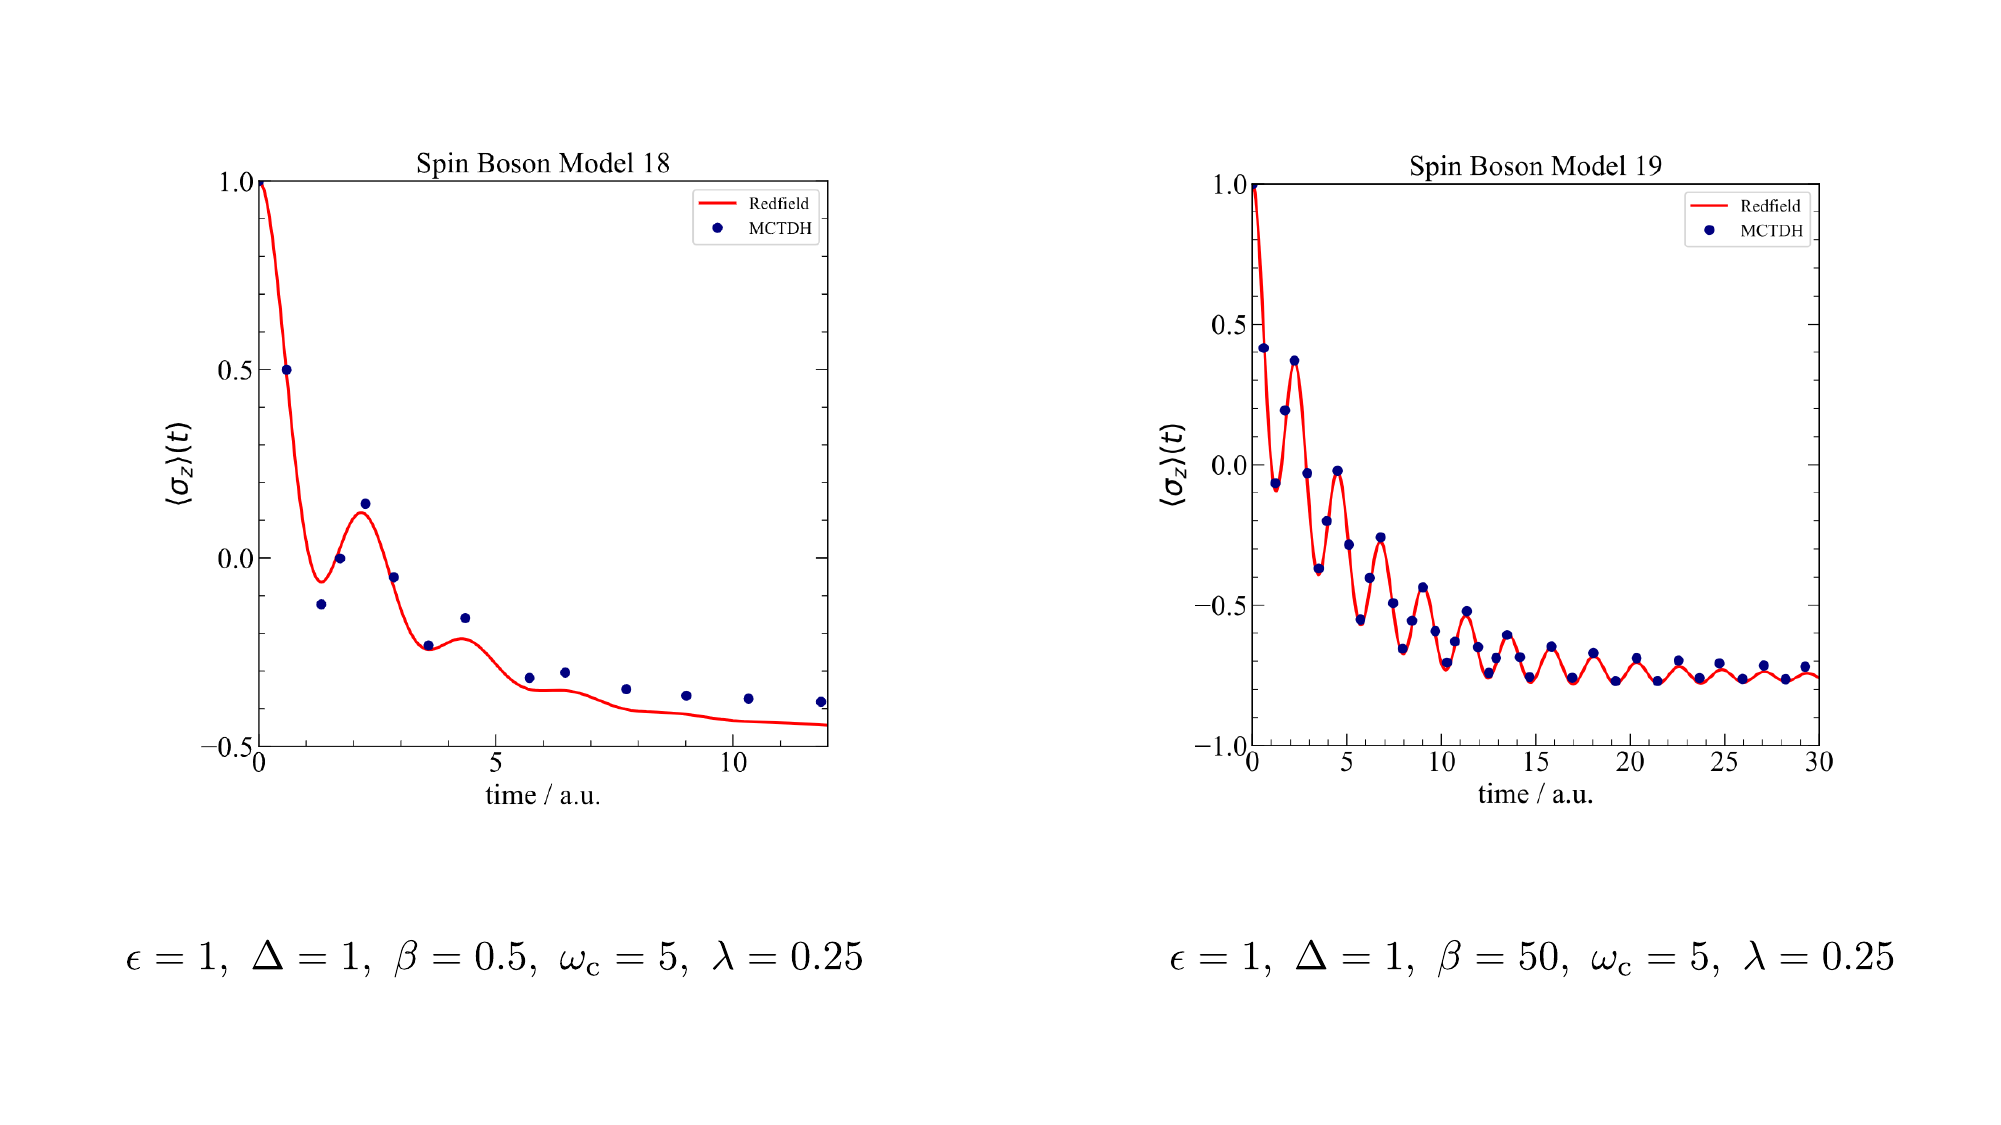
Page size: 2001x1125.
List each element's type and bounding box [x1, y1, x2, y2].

text_box [1170, 939, 1894, 978]
picture [1150, 145, 1842, 819]
text_box [127, 939, 863, 978]
picture [158, 145, 834, 810]
